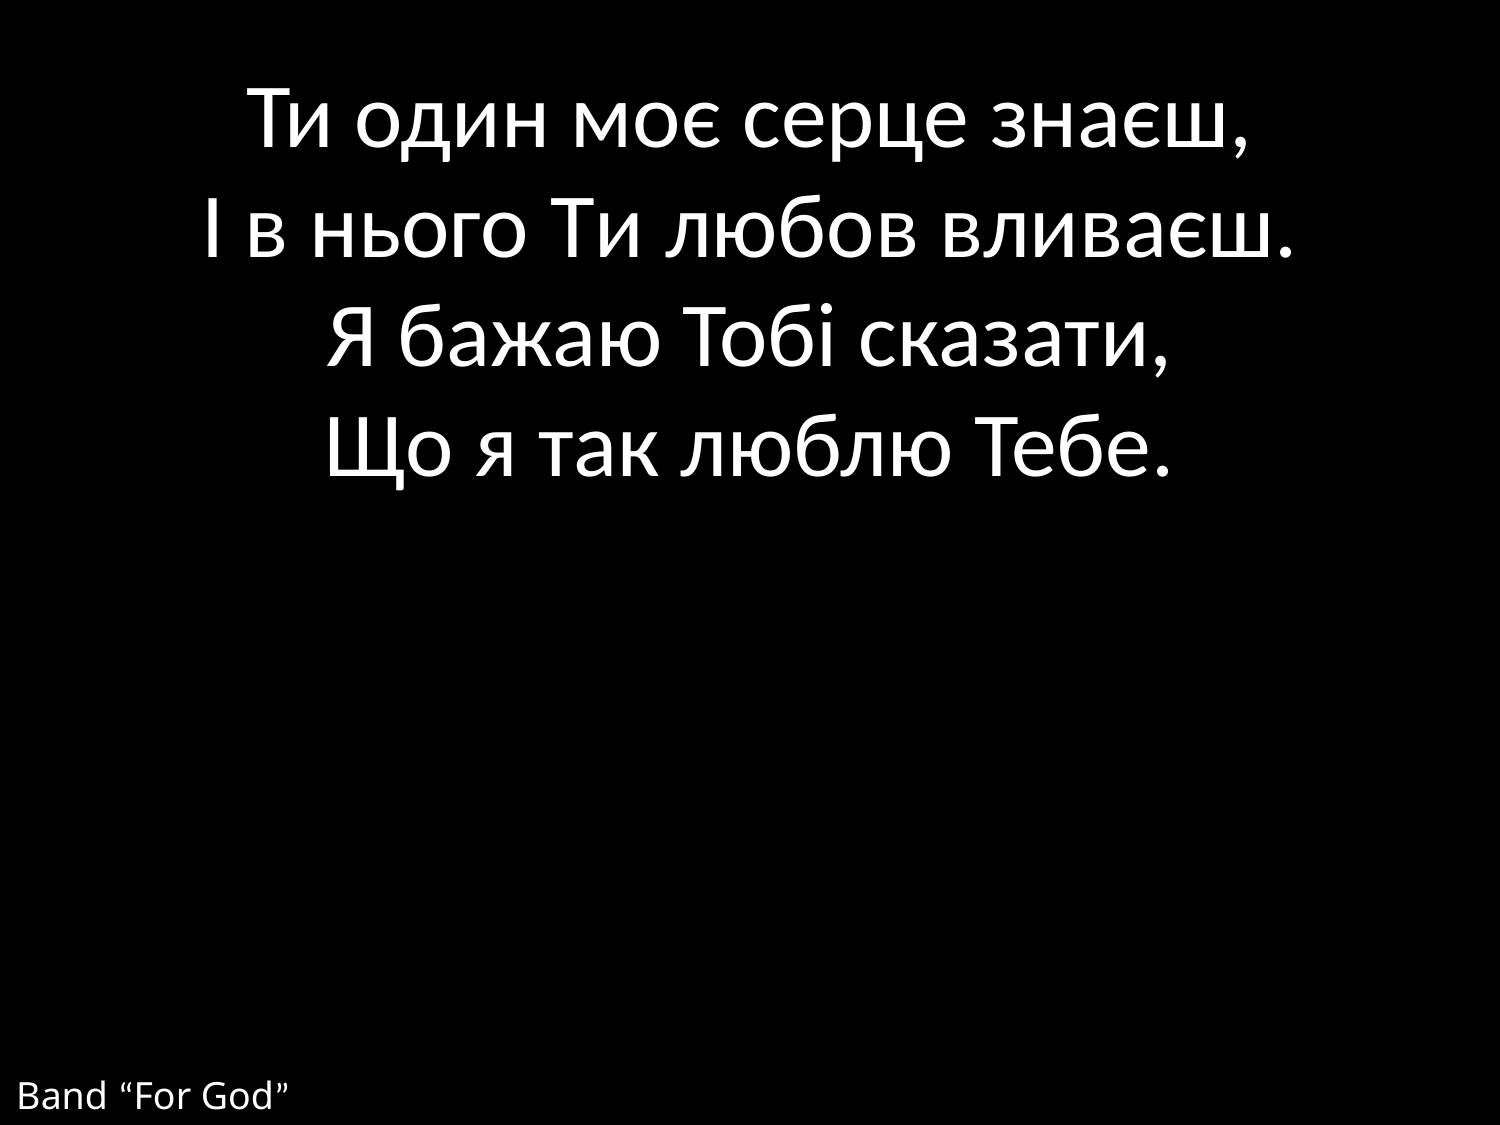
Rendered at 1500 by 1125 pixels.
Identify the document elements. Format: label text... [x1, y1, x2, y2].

text_box Band “For God” [1, 1064, 305, 1125]
list Ти один моє серце знаєш, І в нього Tи любов вливаєш. Я бажаю Тобі сказати, Що я так люблю Тебе. [0, 0, 1500, 551]
